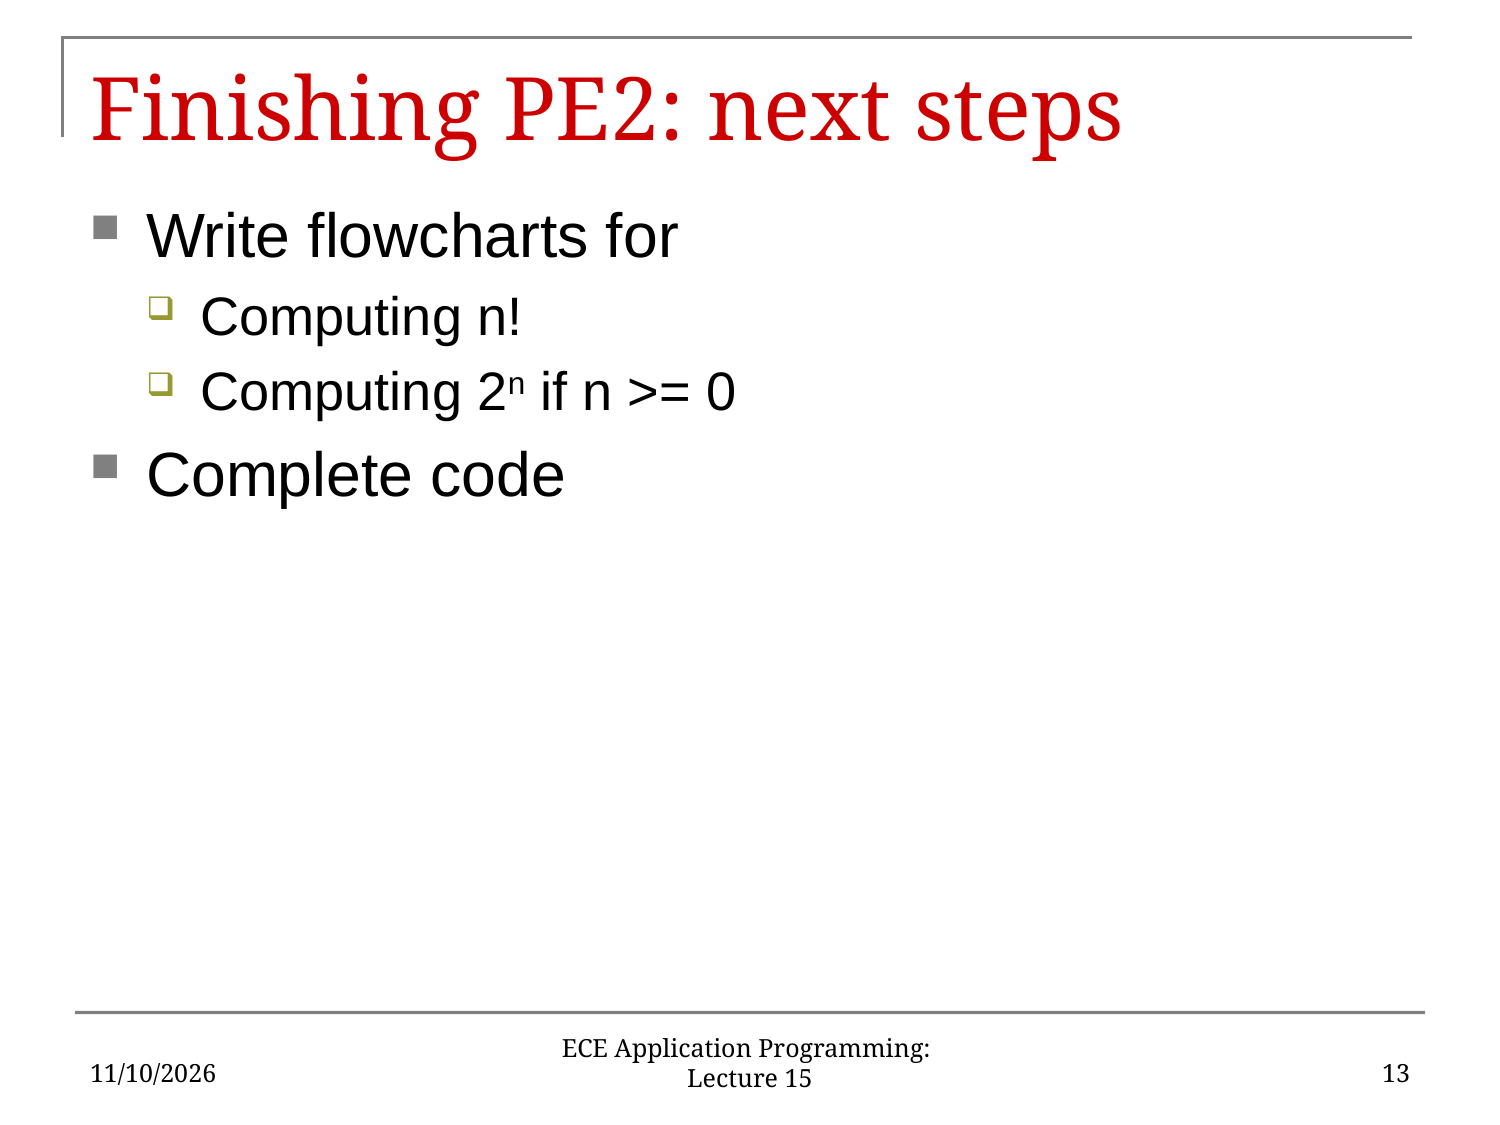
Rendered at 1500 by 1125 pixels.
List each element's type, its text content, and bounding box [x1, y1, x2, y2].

footer ECE Application Programming: Lecture 15 [512, 1024, 988, 1101]
list Write flowcharts for Computing n! Computing 2n if n >= 0 Complete code [75, 187, 1425, 1006]
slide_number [74, 1023, 426, 1100]
slide_number 13 [1074, 1023, 1426, 1100]
title Finishing PE2: next steps [75, 45, 1425, 163]
